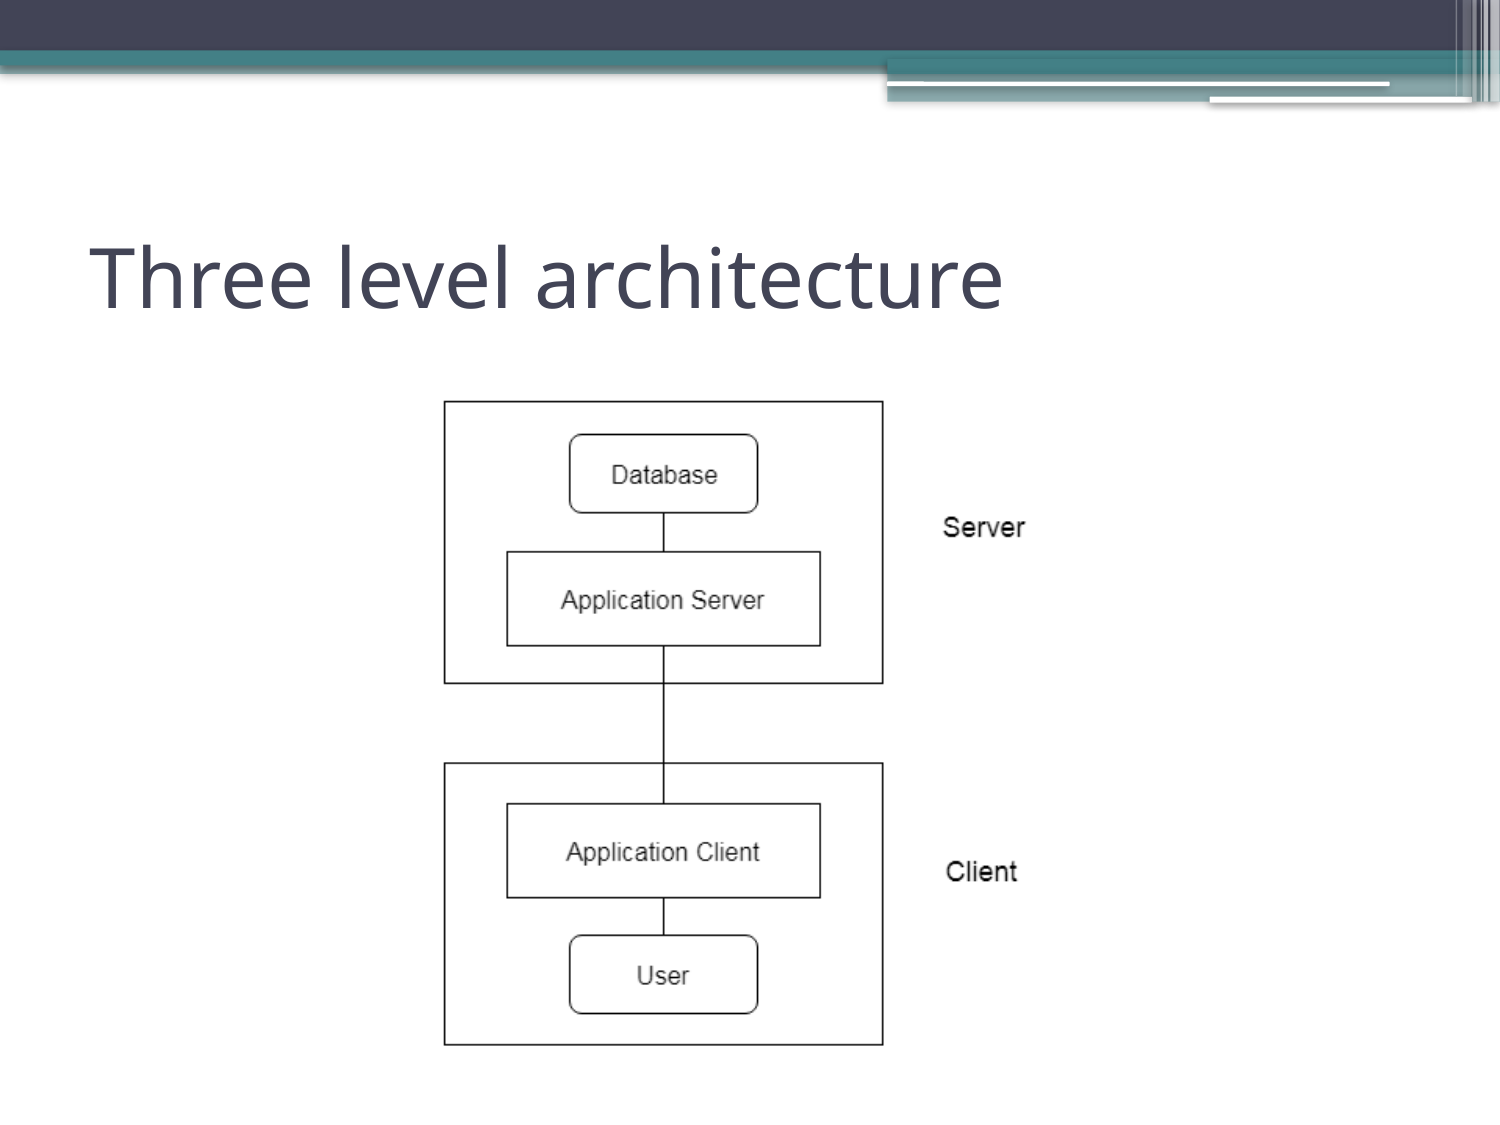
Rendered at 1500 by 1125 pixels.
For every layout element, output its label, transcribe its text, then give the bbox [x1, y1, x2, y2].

title Three level architecture [75, 187, 1425, 363]
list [441, 398, 1059, 1049]
